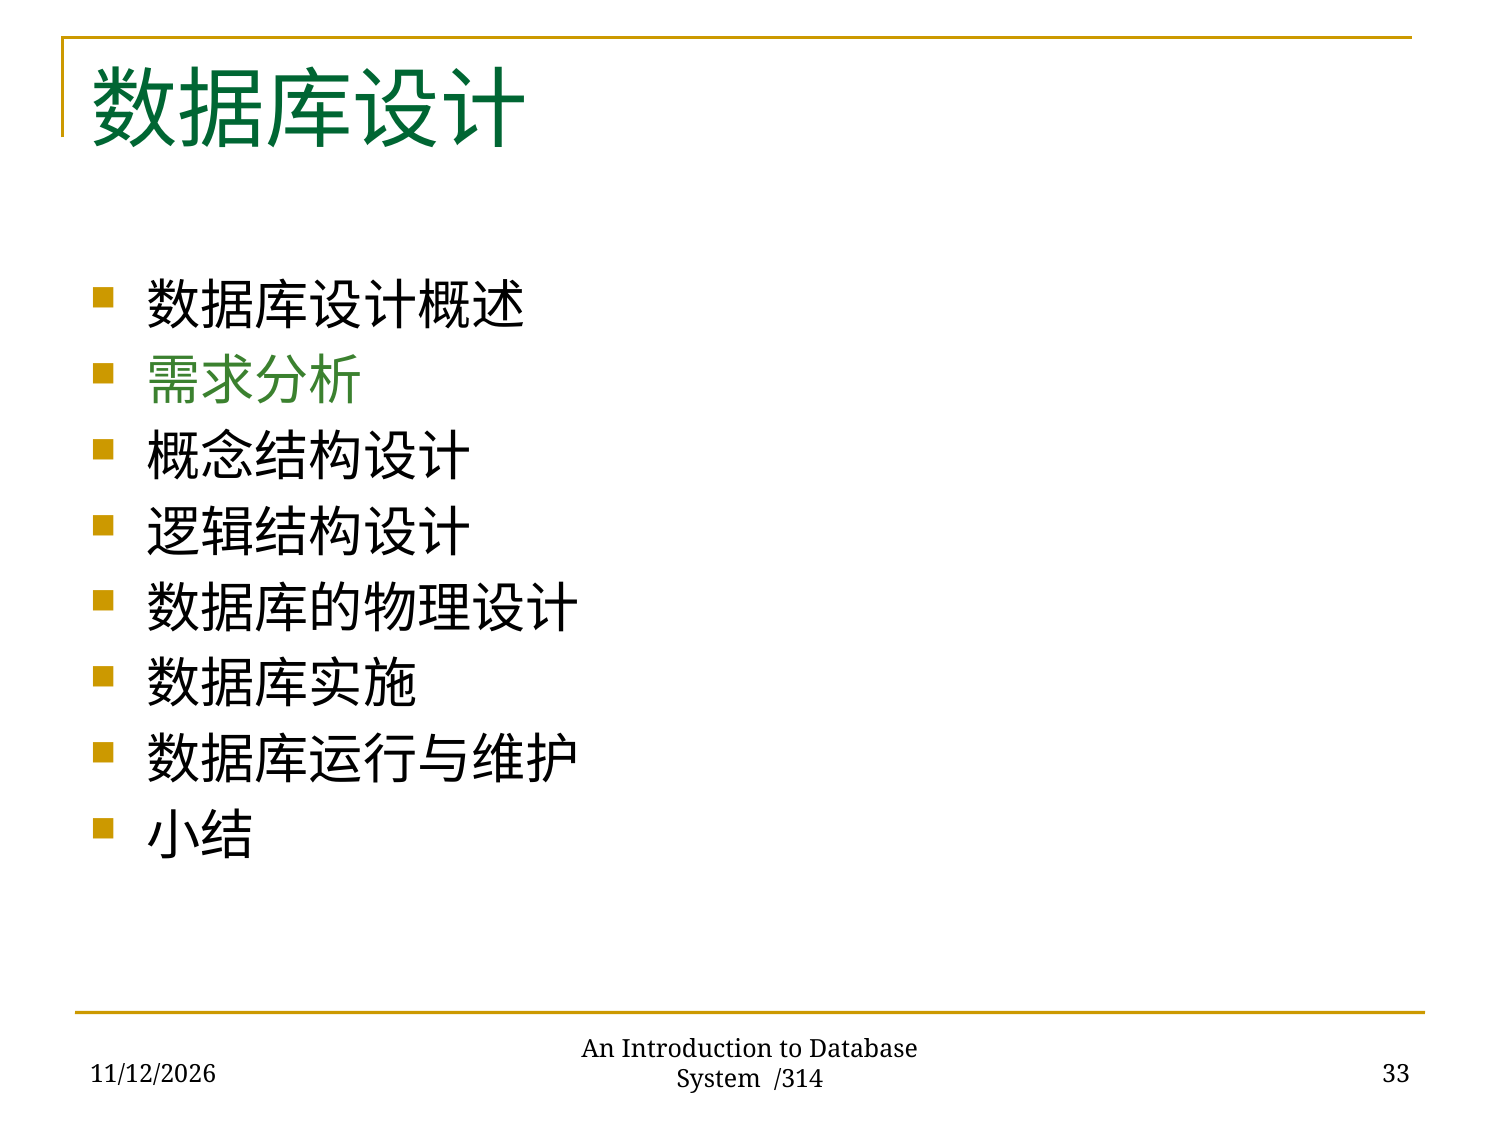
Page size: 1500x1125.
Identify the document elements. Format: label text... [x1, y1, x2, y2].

list 数据库设计概述 需求分析 概念结构设计 逻辑结构设计 数据库的物理设计 数据库实施 数据库运行与维护 小结 [75, 262, 1425, 1006]
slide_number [75, 1024, 425, 1100]
slide_number 33 [1074, 1024, 1425, 1100]
footer An Introduction to Database System /314 [512, 1025, 988, 1100]
title 数据库设计 [75, 45, 1425, 233]
